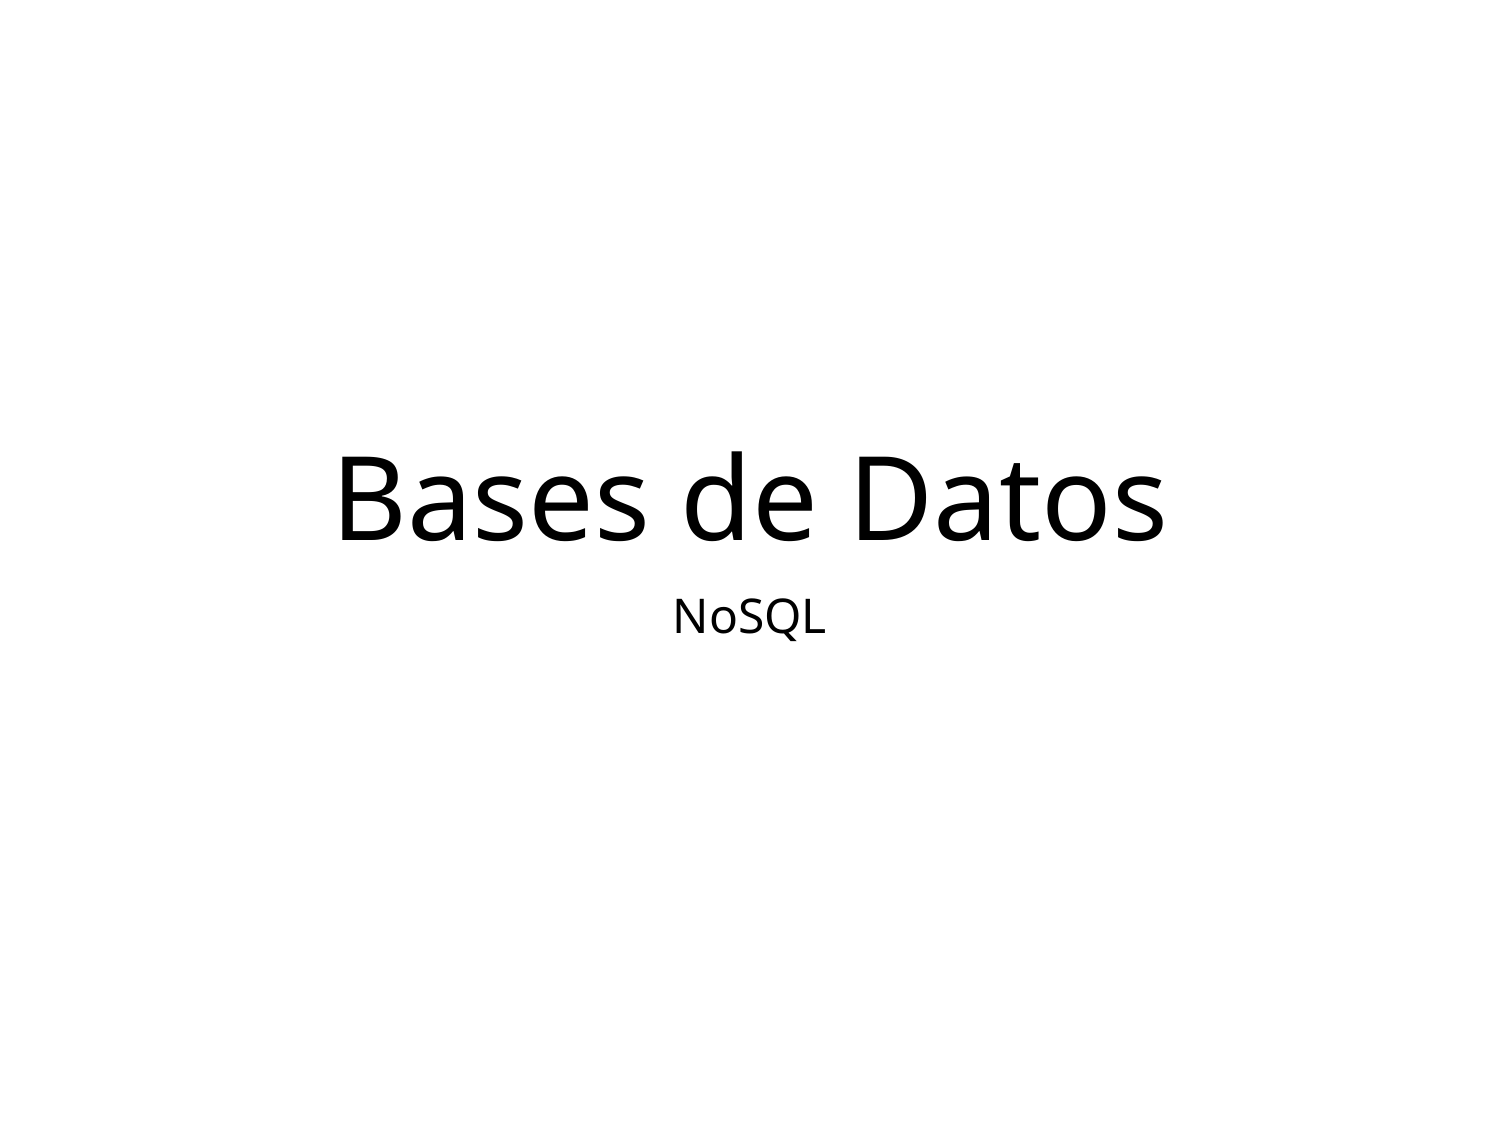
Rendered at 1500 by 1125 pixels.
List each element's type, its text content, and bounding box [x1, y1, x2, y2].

title Bases de Datos [146, 188, 1354, 570]
subtitle NoSQL [146, 580, 1354, 711]
